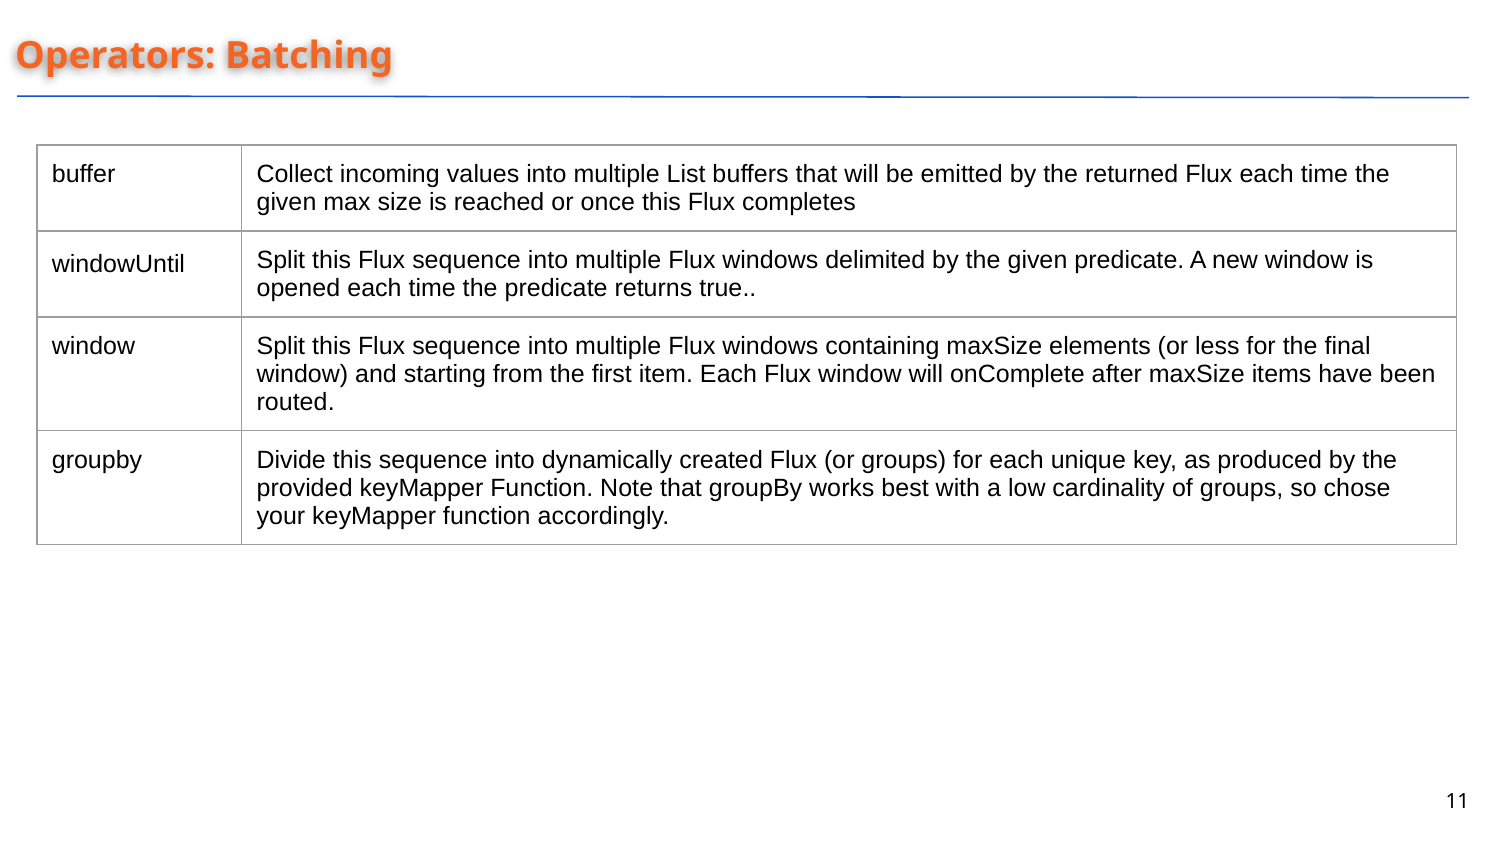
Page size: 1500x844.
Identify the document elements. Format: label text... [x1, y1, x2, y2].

table_cell Split this Flux sequence into multiple Flux windows delimited by the given predicate. A new window is opened each time the predicate returns true.. [242, 232, 1456, 316]
table_cell Divide this sequence into dynamically created Flux (or groups) for each unique key, as produced by the provided keyMapper Function. Note that groupBy works best with a low cardinality of groups, so chose your keyMapper function accordingly. [242, 431, 1456, 544]
slide_number ‹#› [1394, 769, 1484, 834]
table_cell windowUntil [38, 232, 241, 316]
table_header Collect incoming values into multiple List buffers that will be emitted by the returned Flux each time the given max size is reached or once this Flux completes [242, 146, 1456, 230]
table_cell groupby [38, 431, 241, 544]
table_header buffer [38, 146, 241, 230]
table_cell window [38, 318, 241, 430]
table_cell Split this Flux sequence into multiple Flux windows containing maxSize elements (or less for the final window) and starting from the first item. Each Flux window will onComplete after maxSize items have been routed. [242, 318, 1456, 430]
title Operators: Batching [0, 15, 1494, 102]
